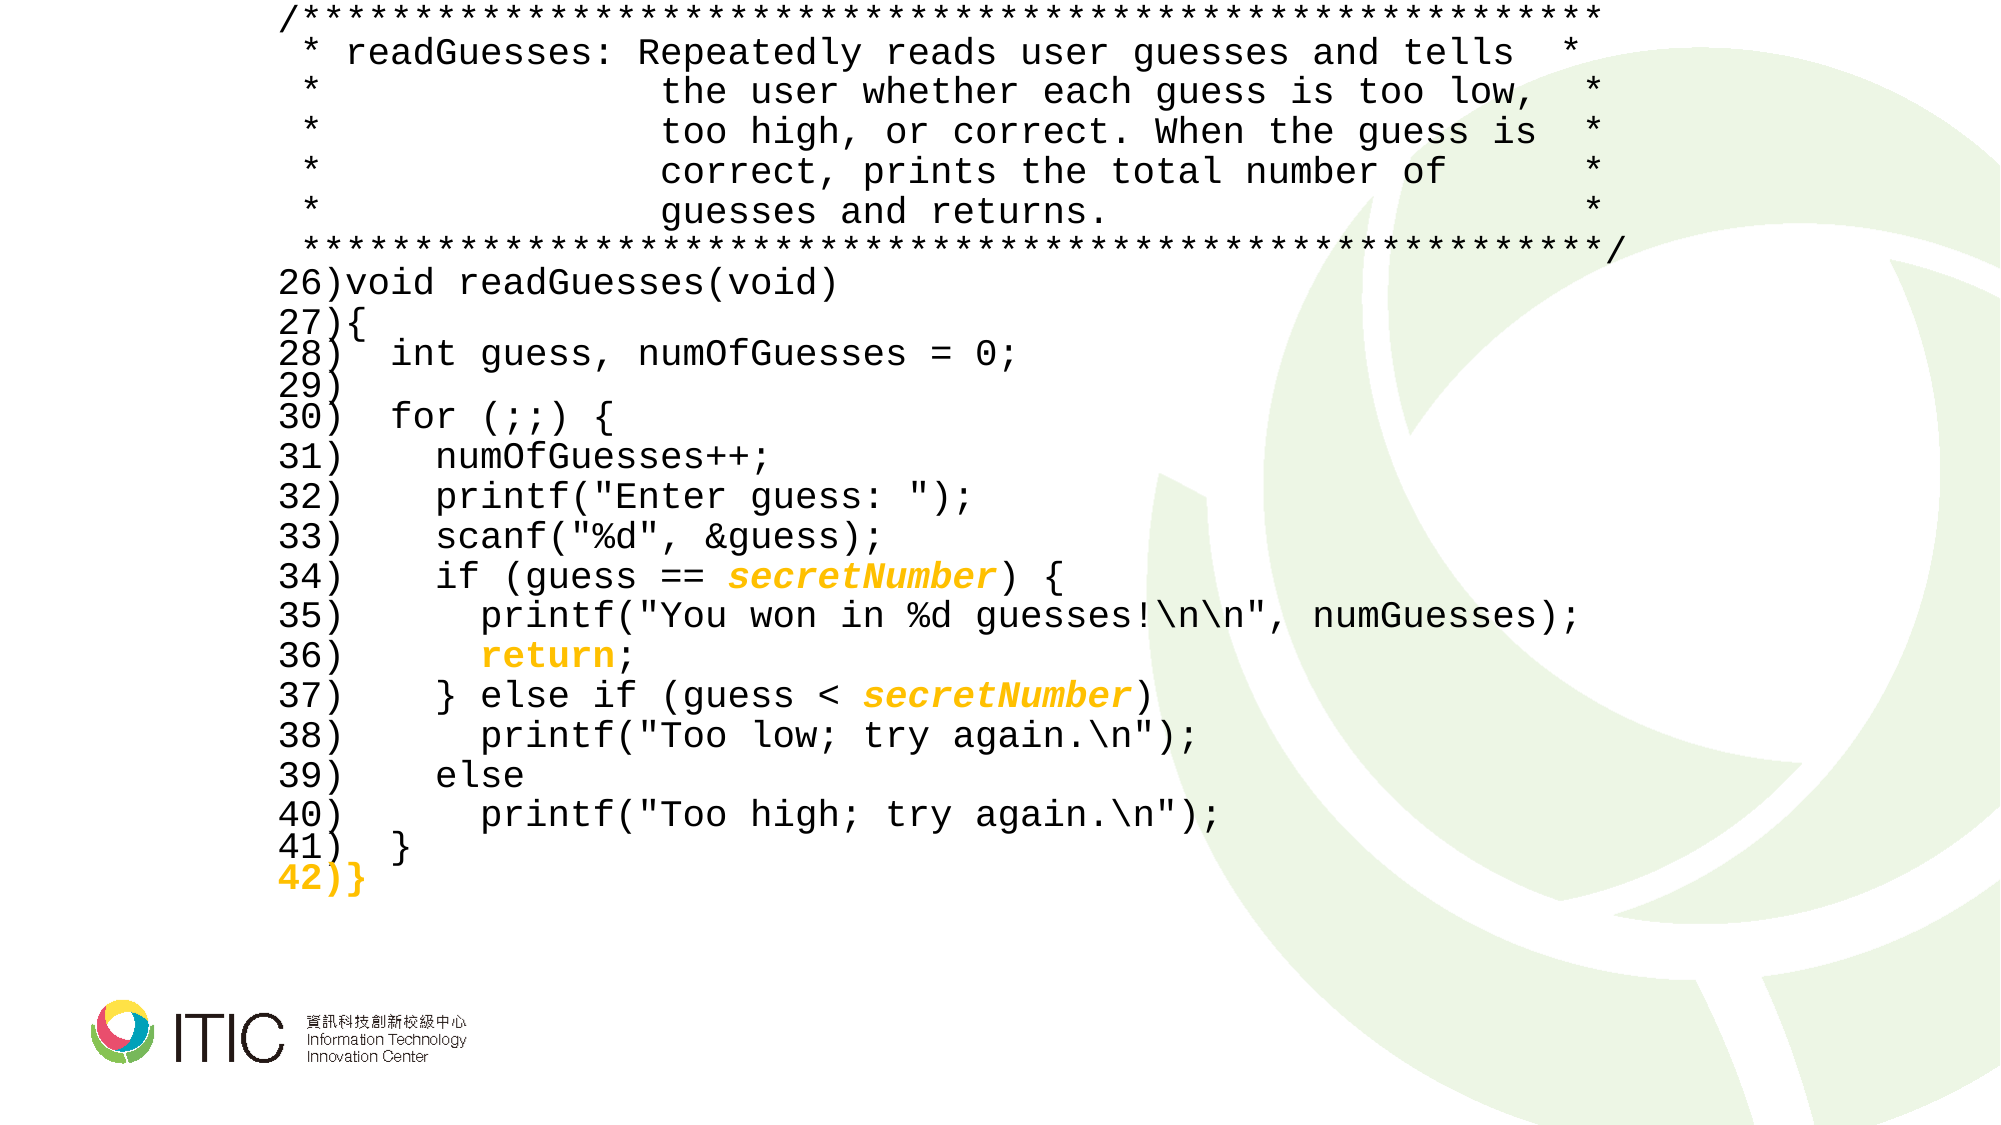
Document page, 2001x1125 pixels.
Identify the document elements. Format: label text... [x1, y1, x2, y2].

list /********************************************************** * readGuesses: Repeatedly reads user guesses and tells * * the user whether each guess is too low, * * too high, or correct. When the guess is * * correct, prints the total number of * * guesses and returns. * **********************************************************/ void readGuesses(void) { int guess, numOfGuesses = 0; for (;;) { numOfGuesses++; printf("Enter guess: "); scanf("%d", &guess); if (guess == secretNumber) { printf("You won in %d guesses!\n\n", numGuesses); return; } else if (guess < secretNumber) printf("Too low; try again.\n"); else printf("Too high; try again.\n"); } } [262, 0, 1688, 1038]
picture [0, 0, 2001, 1125]
